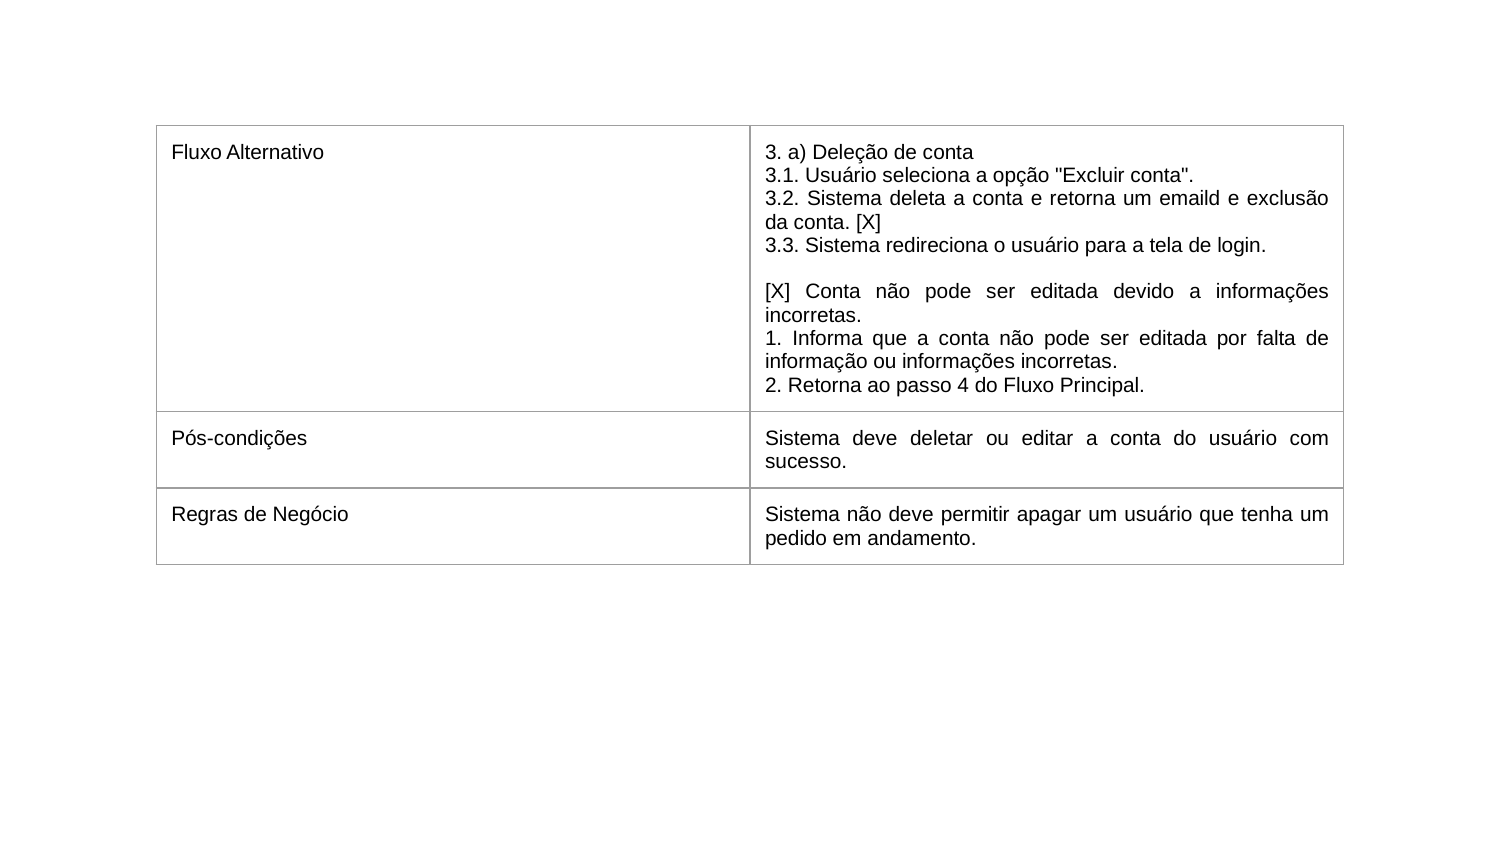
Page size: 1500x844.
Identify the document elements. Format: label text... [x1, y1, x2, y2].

table_cell Sistema deve deletar ou editar a conta do usuário com sucesso. [751, 412, 1343, 487]
table_cell Sistema não deve permitir apagar um usuário que tenha um pedido em andamento. [751, 489, 1343, 564]
table_header 3. a) Deleção de conta 3.1. Usuário seleciona a opção "Excluir conta". 3.2. Sistema deleta a conta e retorna um emaild e exclusão da conta. [X] 3.3. Sistema redireciona o usuário para a tela de login. [X] Conta não pode ser editada devido a informações incorretas. 1. Informa que a conta não pode ser editada por falta de informação ou informações incorretas. 2. Retorna ao passo 4 do Fluxo Principal. [751, 126, 1343, 411]
table_cell Regras de Negócio [157, 489, 749, 564]
table_header Fluxo Alternativo [157, 126, 749, 411]
table_cell Pós-condições [157, 412, 749, 487]
